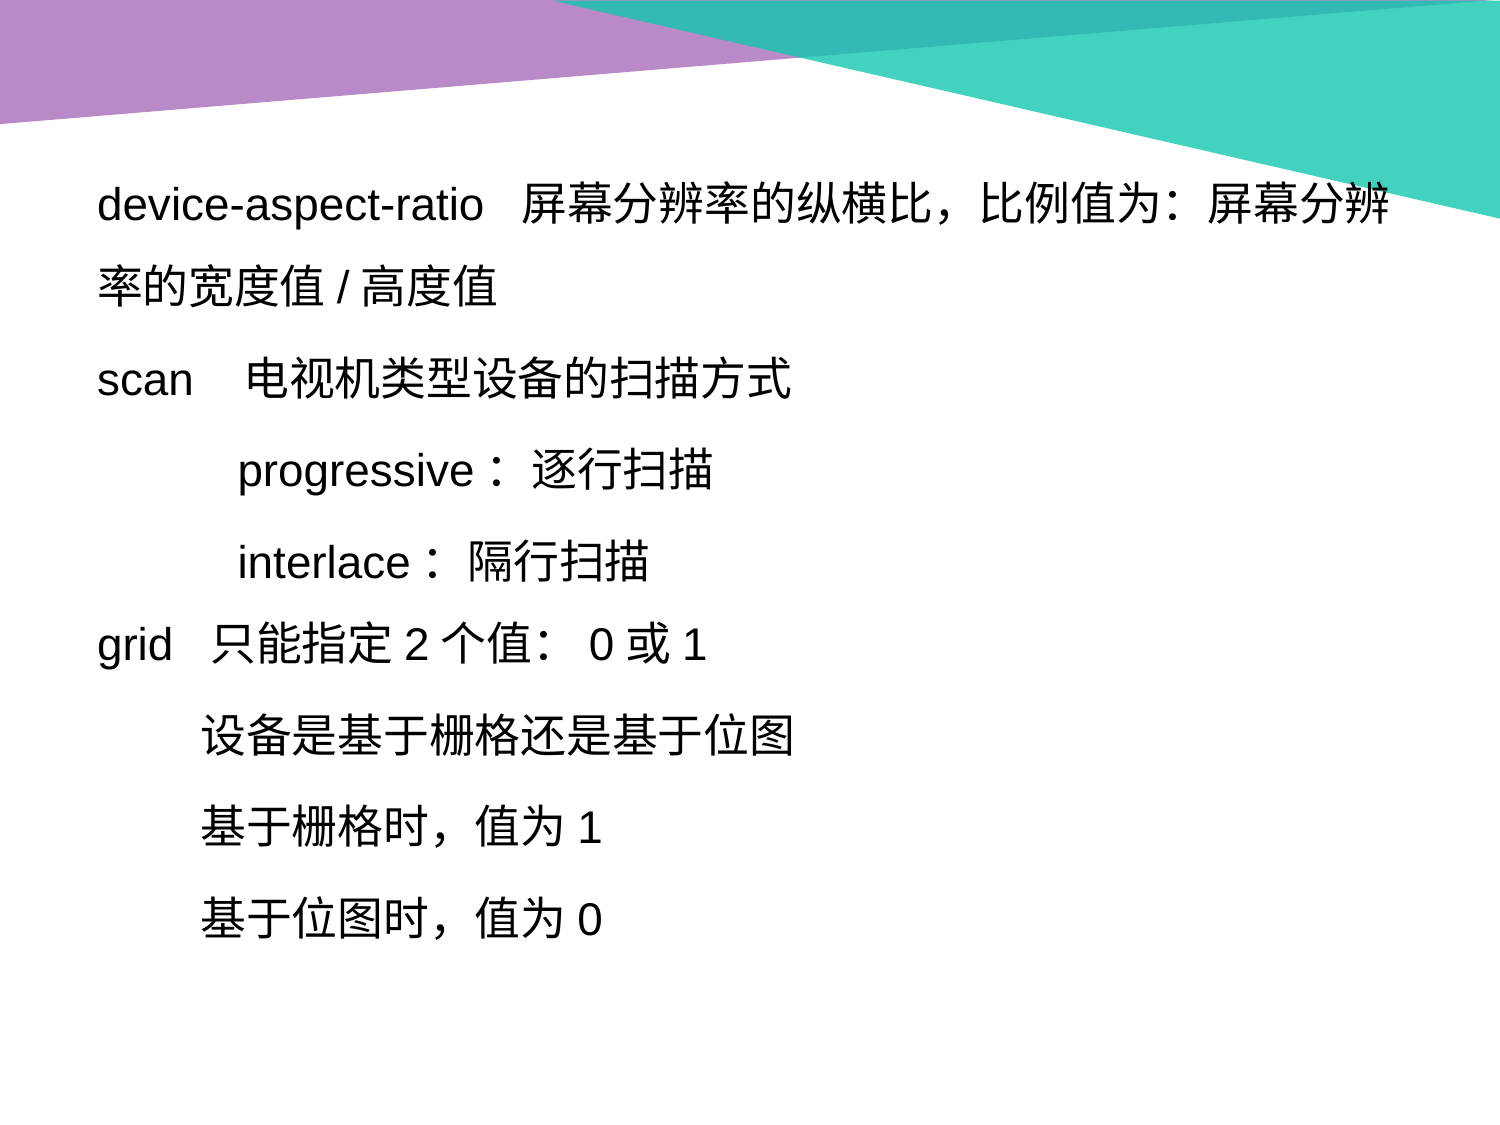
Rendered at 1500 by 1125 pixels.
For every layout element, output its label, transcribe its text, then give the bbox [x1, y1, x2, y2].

text_box device-aspect-ratio 屏幕分辨率的纵横比，比例值为：屏幕分辨率的宽度值/高度值 scan 电视机类型设备的扫描方式 progressive：逐行扫描 interlace：隔行扫描 grid 只能指定2个值：0或1 设备是基于栅格还是基于位图 基于栅格时，值为1 基于位图时，值为0 [82, 140, 1436, 989]
